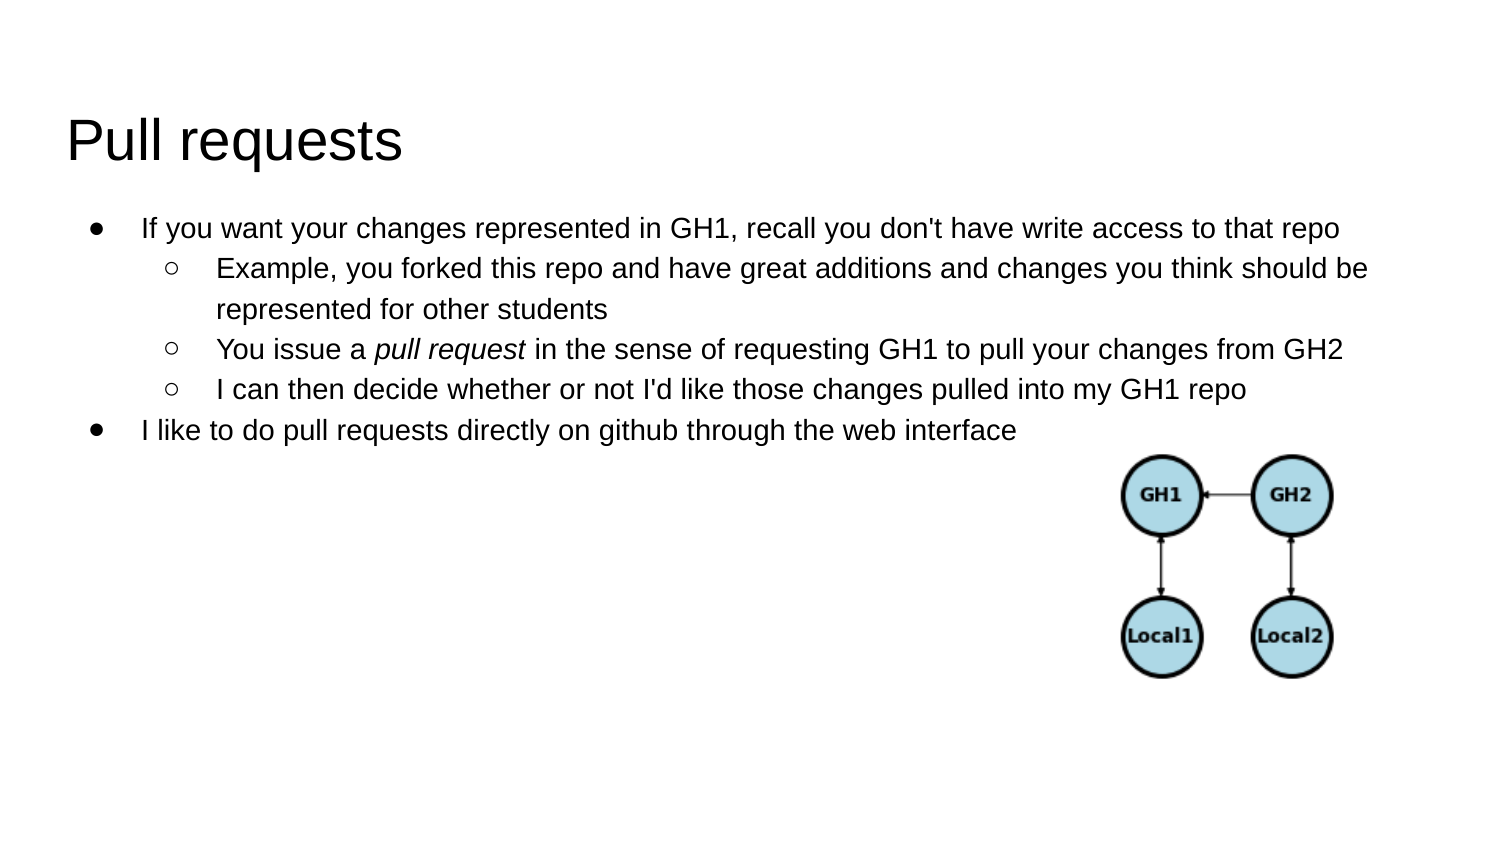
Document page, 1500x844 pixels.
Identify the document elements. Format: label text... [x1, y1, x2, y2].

list If you want your changes represented in GH1, recall you don't have write access to that repo Example, you forked this repo and have great additions and changes you think should be represented for other students You issue a pull request in the sense of requesting GH1 to pull your changes from GH2 I can then decide whether or not I'd like those changes pulled into my GH1 repo I like to do pull requests directly on github through the web interface [51, 189, 1449, 750]
picture [1045, 442, 1406, 690]
title Pull requests [51, 72, 1449, 167]
